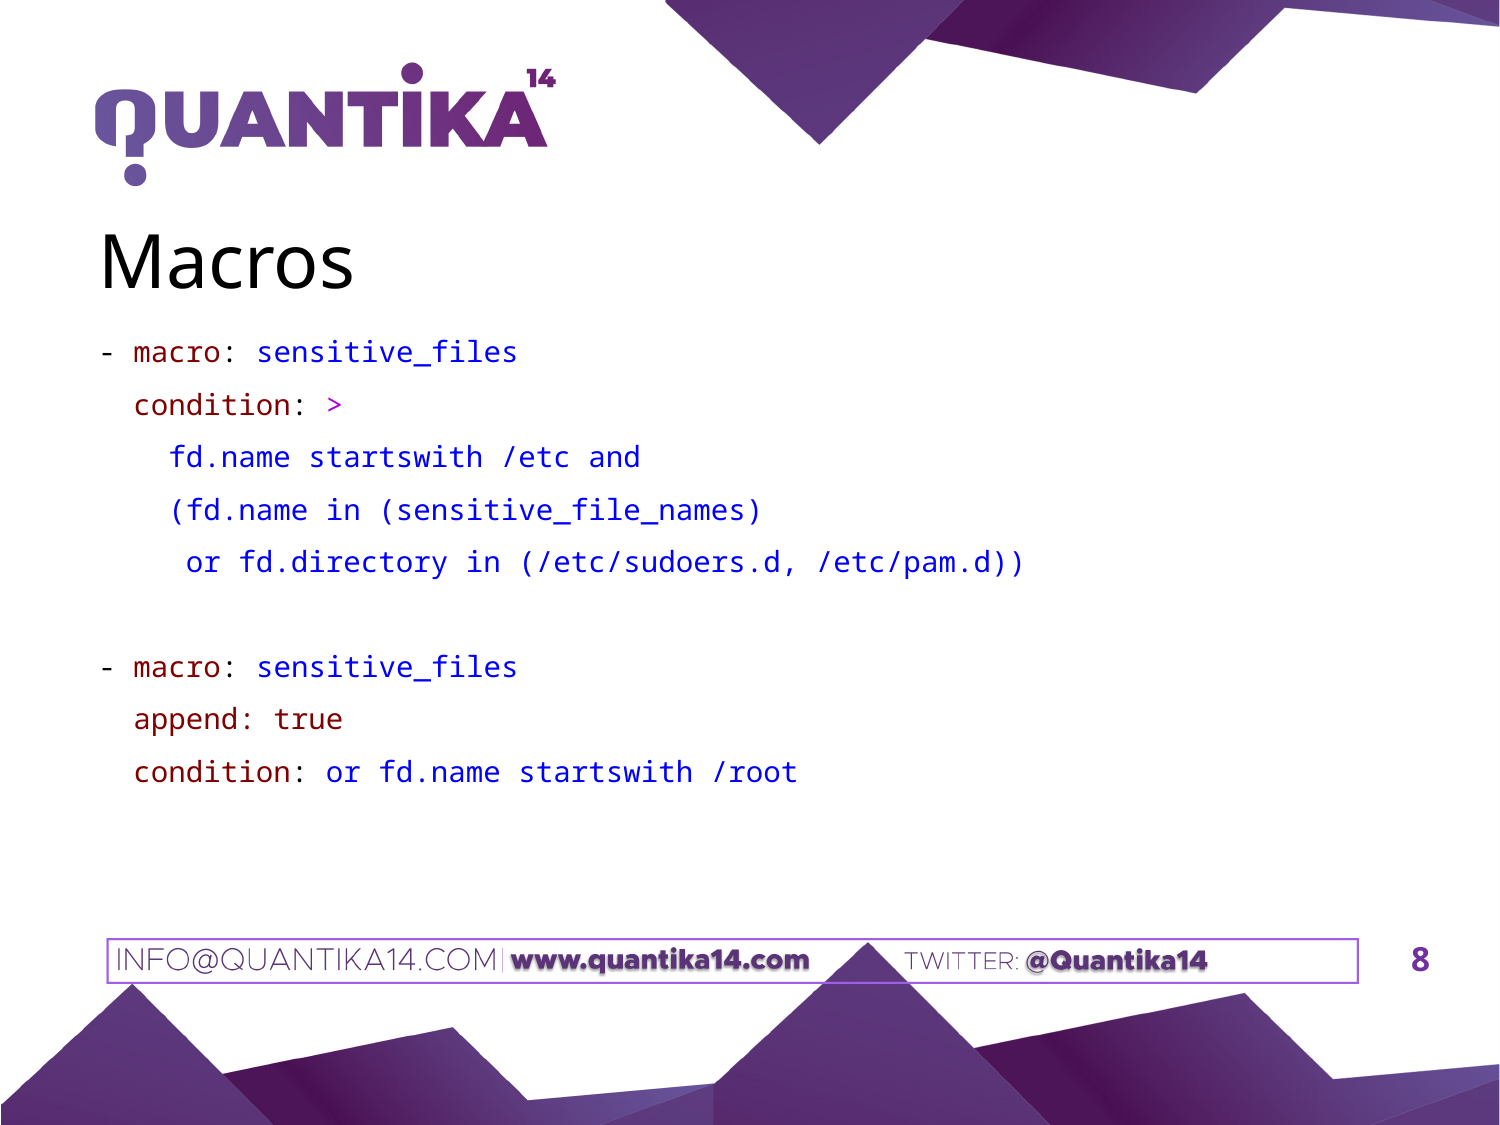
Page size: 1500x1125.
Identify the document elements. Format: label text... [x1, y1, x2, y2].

picture [0, 0, 1500, 1125]
title Macros [83, 218, 1450, 310]
list - macro: sensitive_files condition: > fd.name startswith /etc and (fd.name in (sensitive_file_names) or fd.directory in (/etc/sudoers.d, /etc/pam.d)) - macro: sensitive_files append: true condition: or fd.name startswith /root [92, 310, 1450, 945]
